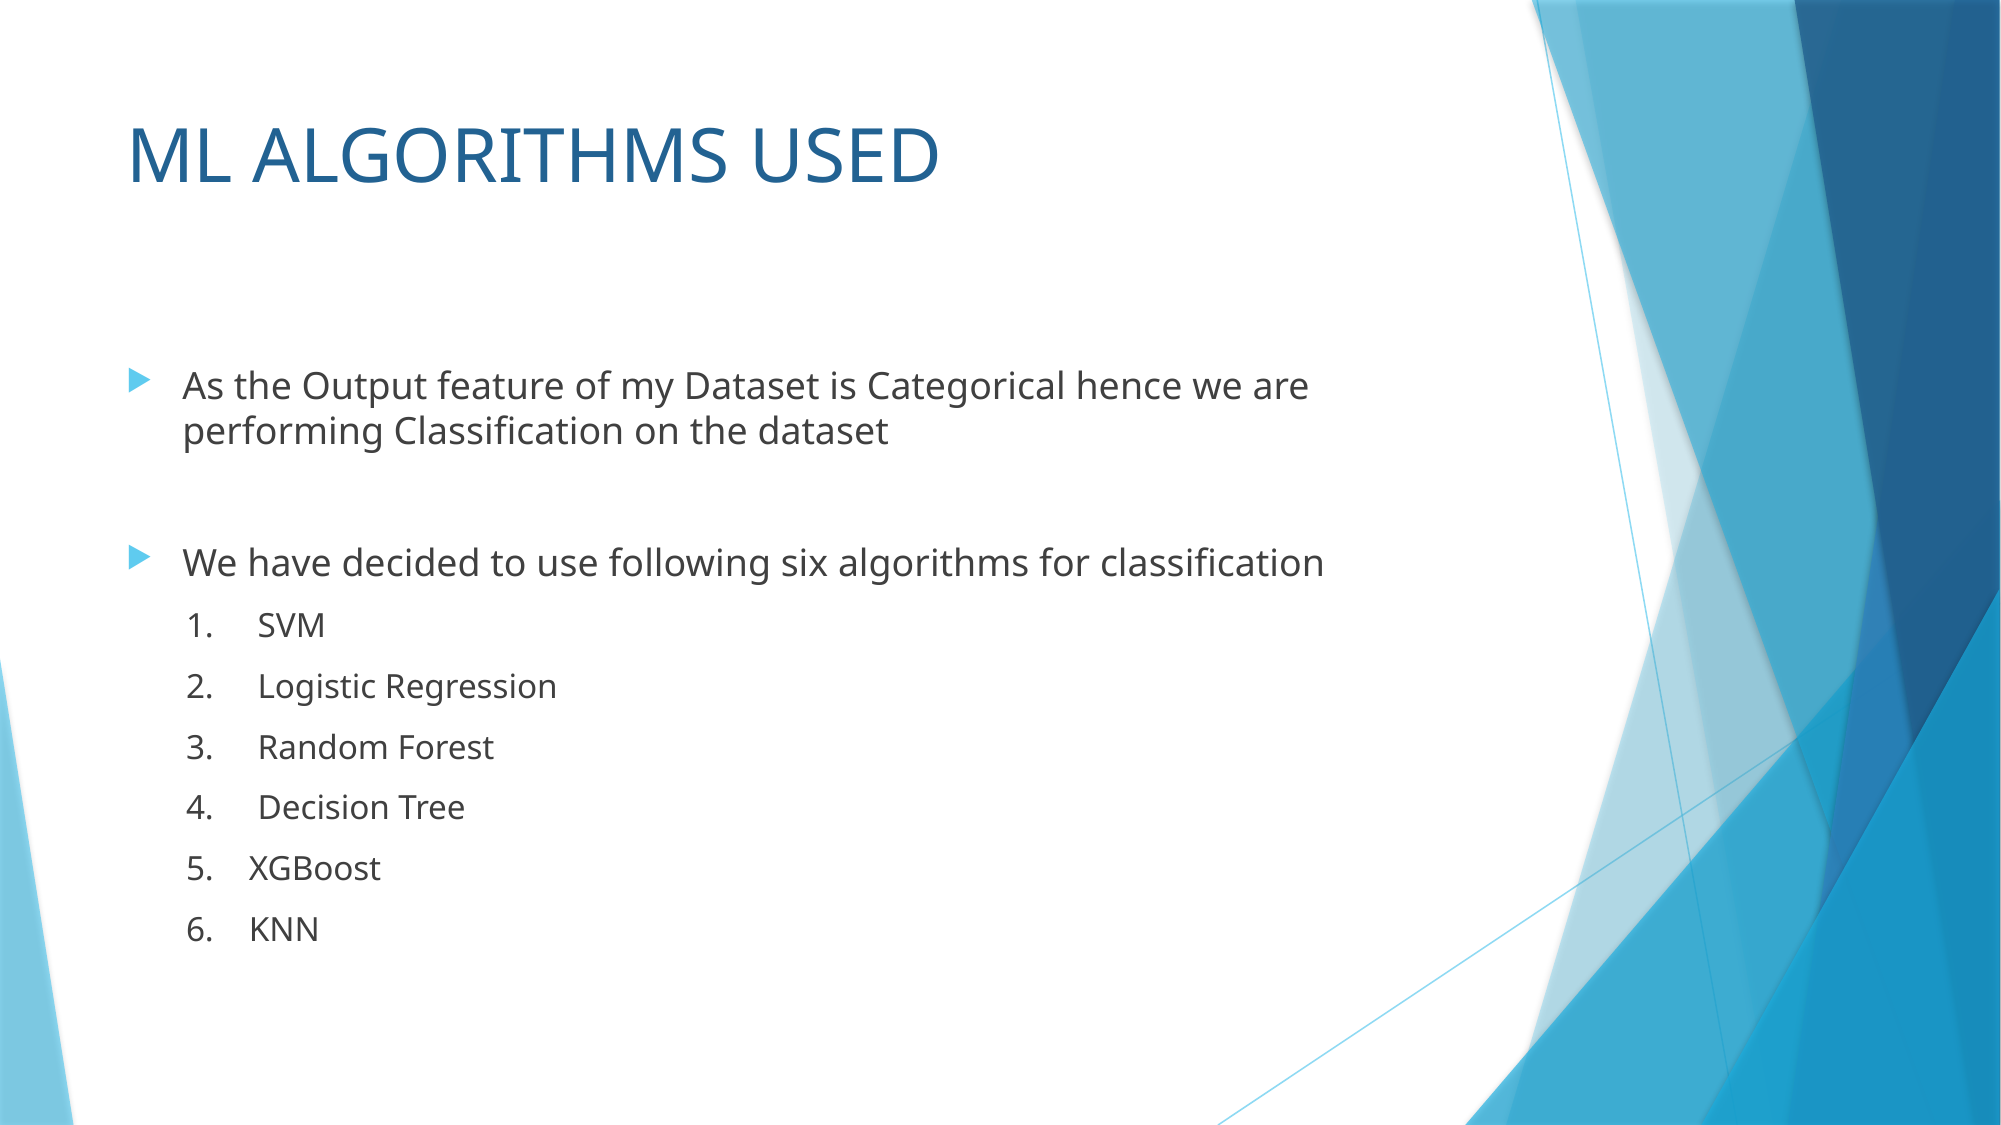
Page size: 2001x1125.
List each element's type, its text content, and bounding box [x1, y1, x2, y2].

list As the Output feature of my Dataset is Categorical hence we are performing Classification on the dataset We have decided to use following six algorithms for classification 1. SVM 2. Logistic Regression 3. Random Forest 4. Decision Tree 5. XGBoost 6. KNN [111, 354, 1522, 992]
title ML ALGORITHMS USED [111, 99, 1522, 317]
